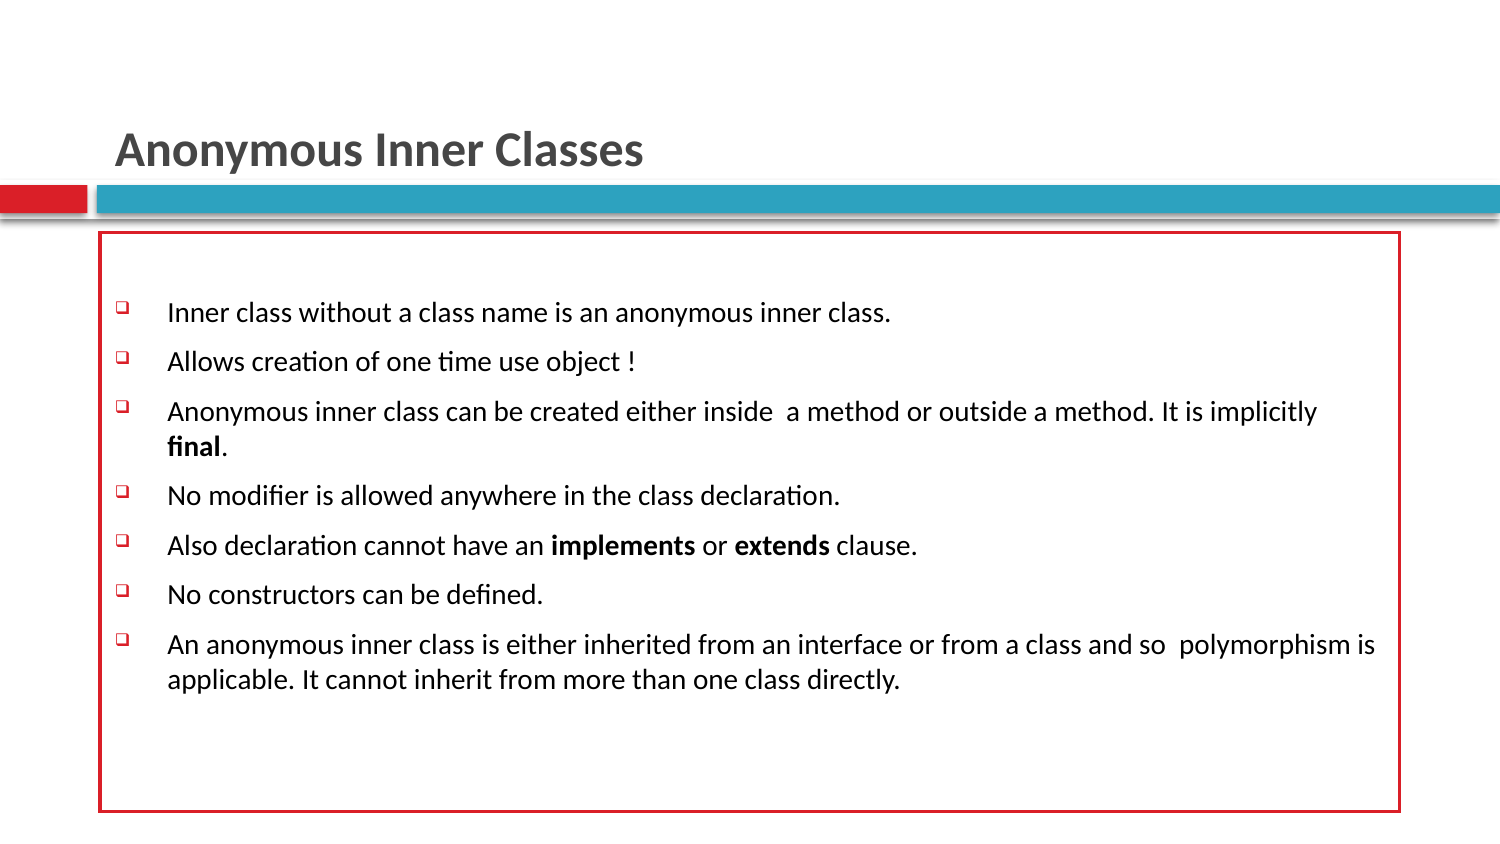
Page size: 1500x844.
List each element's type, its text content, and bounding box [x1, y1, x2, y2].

title Anonymous Inner Classes [99, 18, 1500, 185]
list Inner class without a class name is an anonymous inner class. Allows creation of one time use object ! Anonymous inner class can be created either inside a method or outside a method. It is implicitly final. No modifier is allowed anywhere in the class declaration. Also declaration cannot have an implements or extends clause. No constructors can be defined. An anonymous inner class is either inherited from an interface or from a class and so polymorphism is applicable. It cannot inherit from more than one class directly. [98, 231, 1401, 813]
